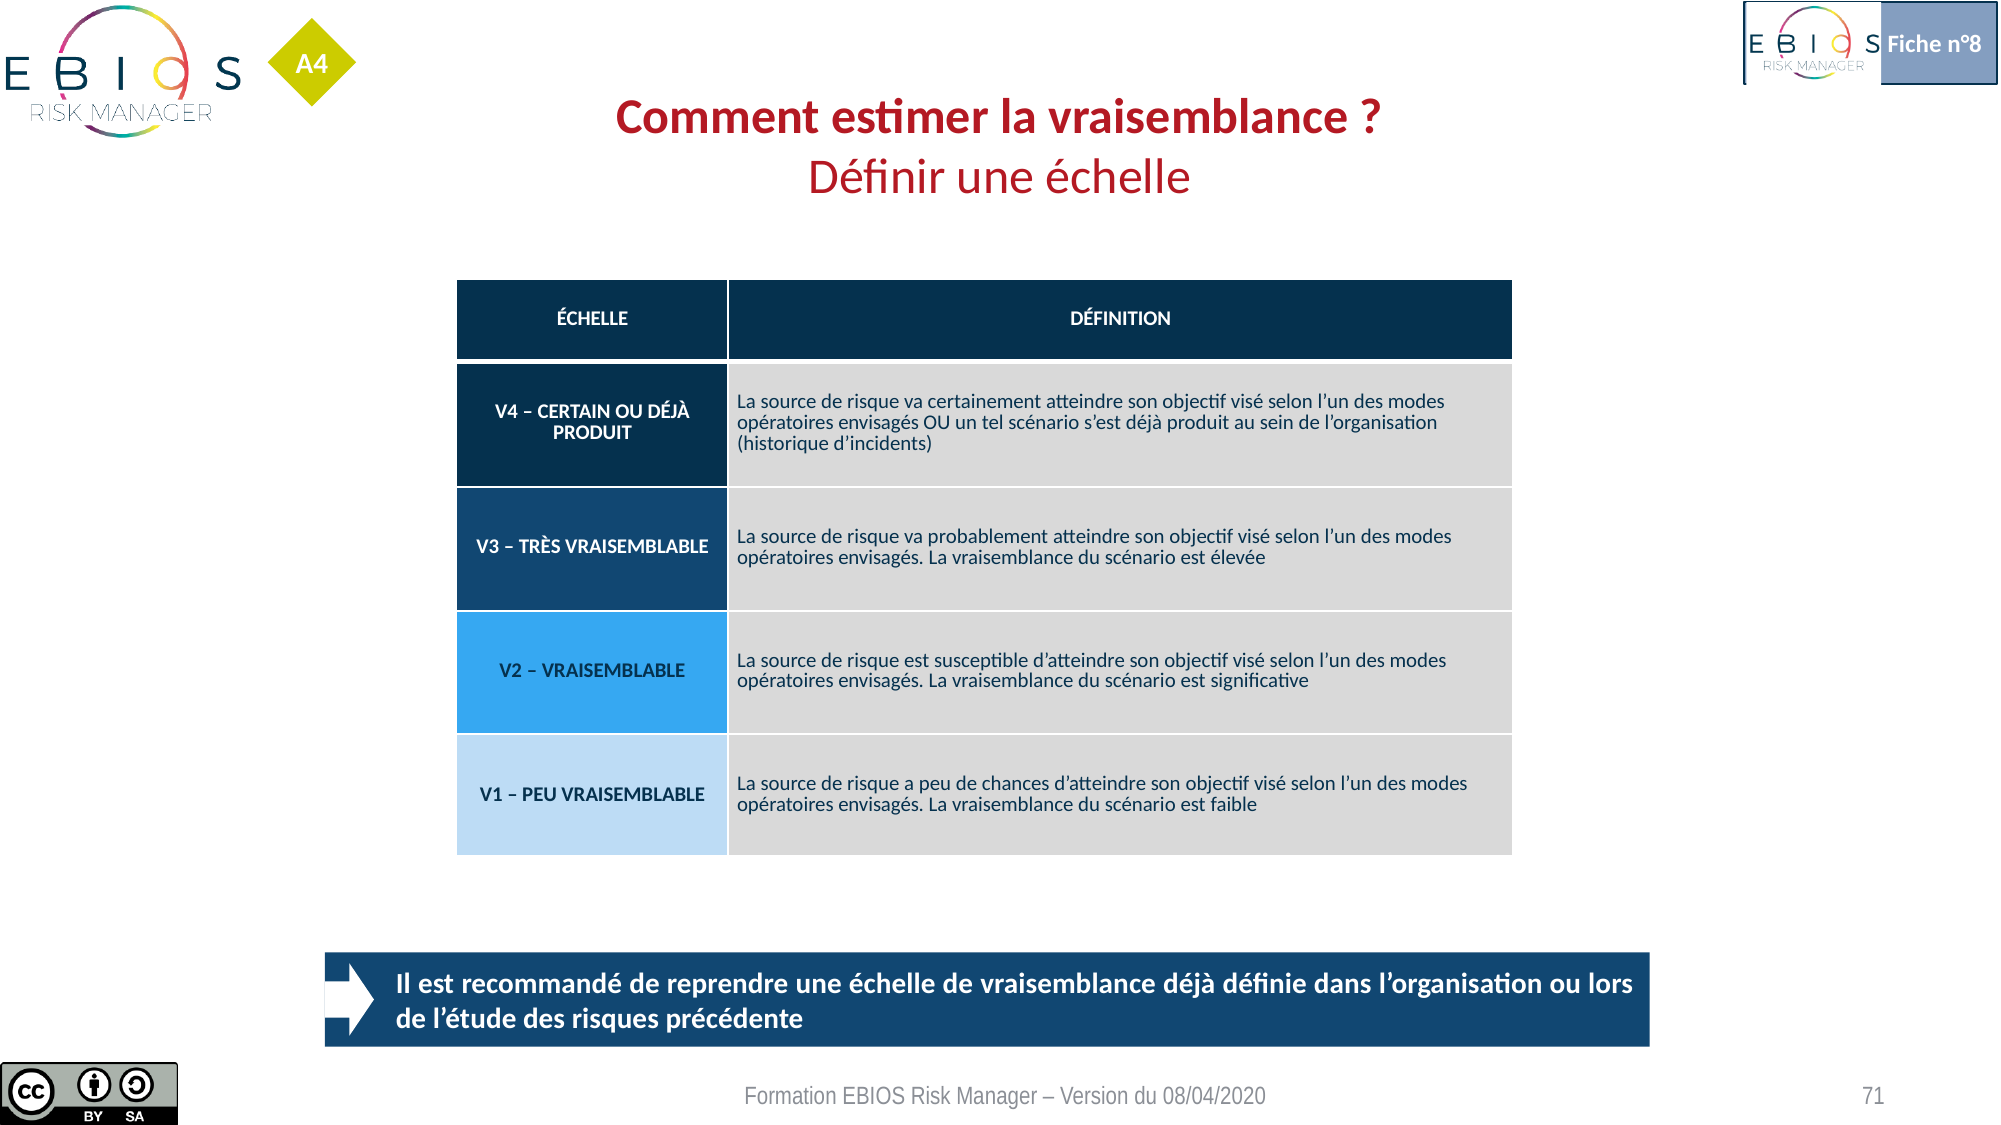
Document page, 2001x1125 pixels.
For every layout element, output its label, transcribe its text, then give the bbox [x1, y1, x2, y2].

table_cell La source de risque va probablement atteindre son objectif visé selon l’un des modes opératoires envisagés. La vraisemblance du scénario est élevée [729, 488, 1512, 610]
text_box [1743, 1, 1998, 85]
table_cell V1 – Peu vraisemblable [457, 735, 727, 855]
footer Formation EBIOS Risk Manager – Version du 08/04/2020 [291, 1065, 1720, 1125]
table_cell La source de risque a peu de chances d’atteindre son objectif visé selon l’un des modes opératoires envisagés. La vraisemblance du scénario est faible [729, 735, 1512, 855]
table_cell La source de risque est susceptible d’atteindre son objectif visé selon l’un des modes opératoires envisagés. La vraisemblance du scénario est significative [729, 612, 1512, 733]
table_cell V4 – certain OU Déjà produit [457, 364, 727, 486]
table_header Échelle [457, 280, 727, 359]
picture [0, 0, 244, 148]
text_box Comment estimer la vraisemblance ? Définir une échelle [324, 78, 1675, 208]
table_cell La source de risque va certainement atteindre son objectif visé selon l’un des modes opératoires envisagés OU un tel scénario s’est déjà produit au sein de l’organisation (historique d’incidents) [729, 364, 1512, 486]
table_header Définition [729, 280, 1512, 359]
table_cell V3 – Très vraisemblable [457, 488, 727, 610]
text_box A4 [265, 15, 359, 109]
picture [0, 1062, 178, 1125]
text_box [322, 961, 376, 1038]
table_cell V2 – Vraisemblable [457, 612, 727, 733]
text_box Il est recommandé de reprendre une échelle de vraisemblance déjà définie dans l’organisation ou lors de l’étude des risques précédente [324, 952, 1650, 1047]
slide_number 71 [1720, 1065, 1900, 1125]
